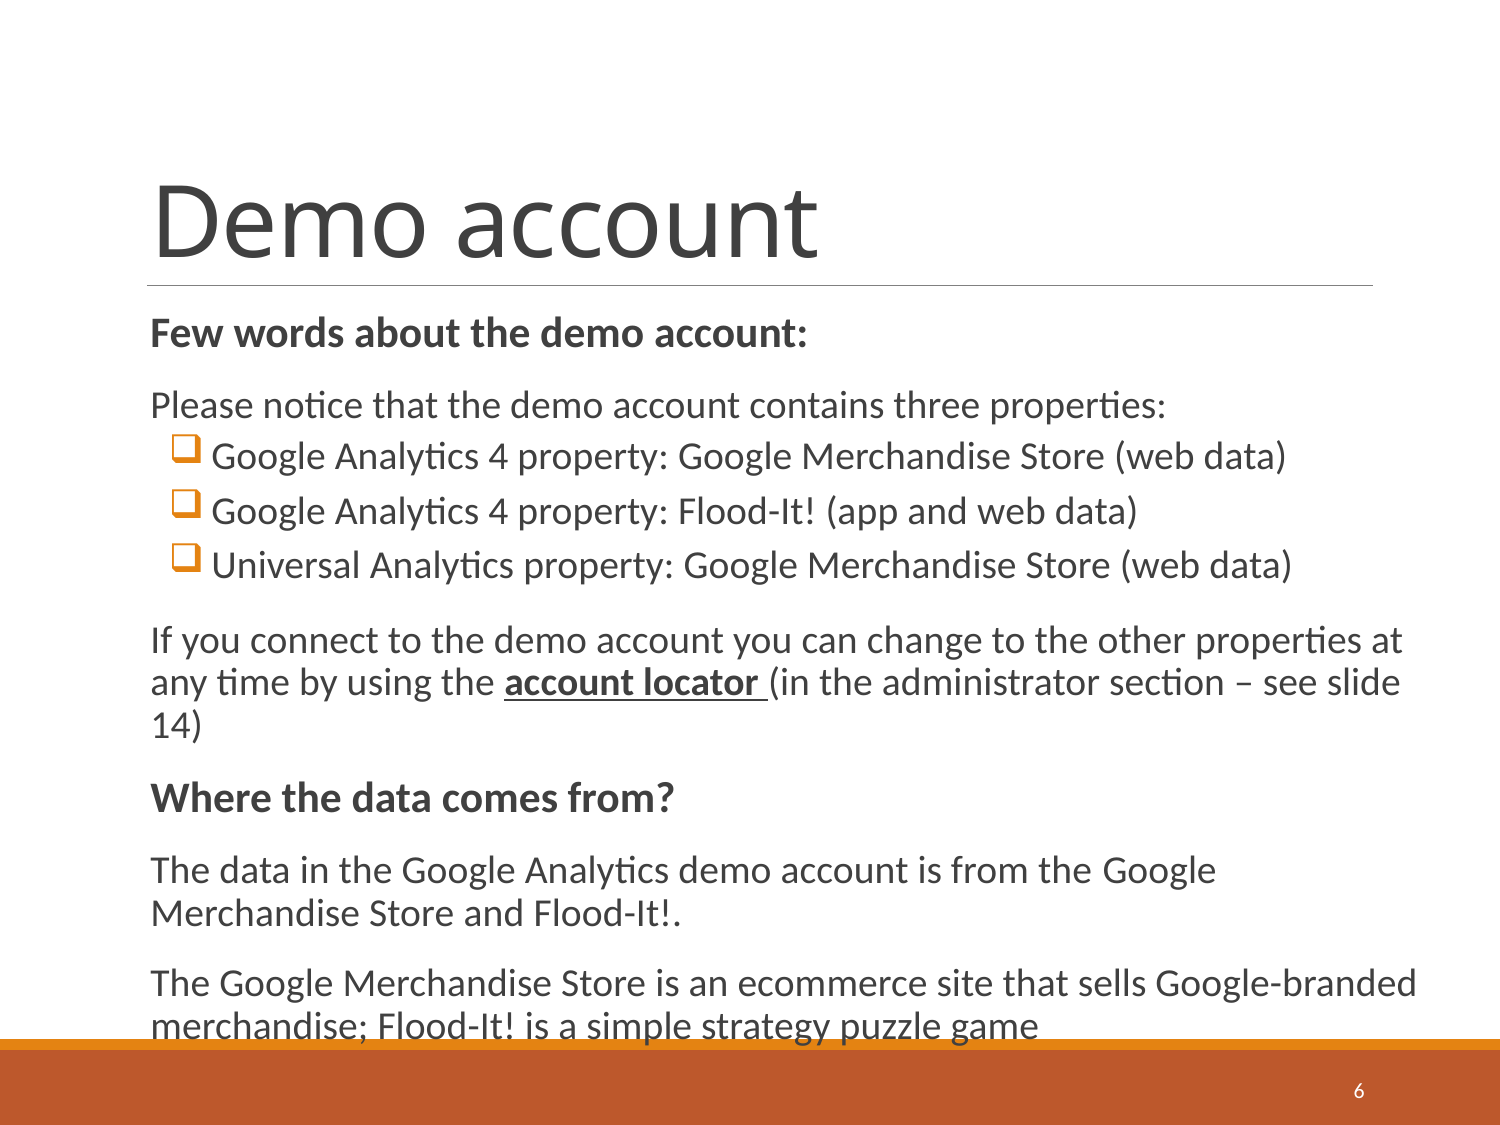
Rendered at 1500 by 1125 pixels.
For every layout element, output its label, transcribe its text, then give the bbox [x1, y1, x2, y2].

list Few words about the demo account: Please notice that the demo account contains three properties: Google Analytics 4 property: Google Merchandise Store (web data) Google Analytics 4 property: Flood-It! (app and web data) Universal Analytics property: Google Merchandise Store (web data) If you connect to the demo account you can change to the other properties at any time by using the account locator (in the administrator section – see slide 14) Where the data comes from? The data in the Google Analytics demo account is from the Google Merchandise Store and Flood-It!. The Google Merchandise Store is an ecommerce site that sells Google-branded merchandise; Flood-It! is a simple strategy puzzle game [135, 302, 1433, 1060]
title Demo account [135, 47, 1373, 285]
slide_number 6 [1218, 1059, 1380, 1120]
